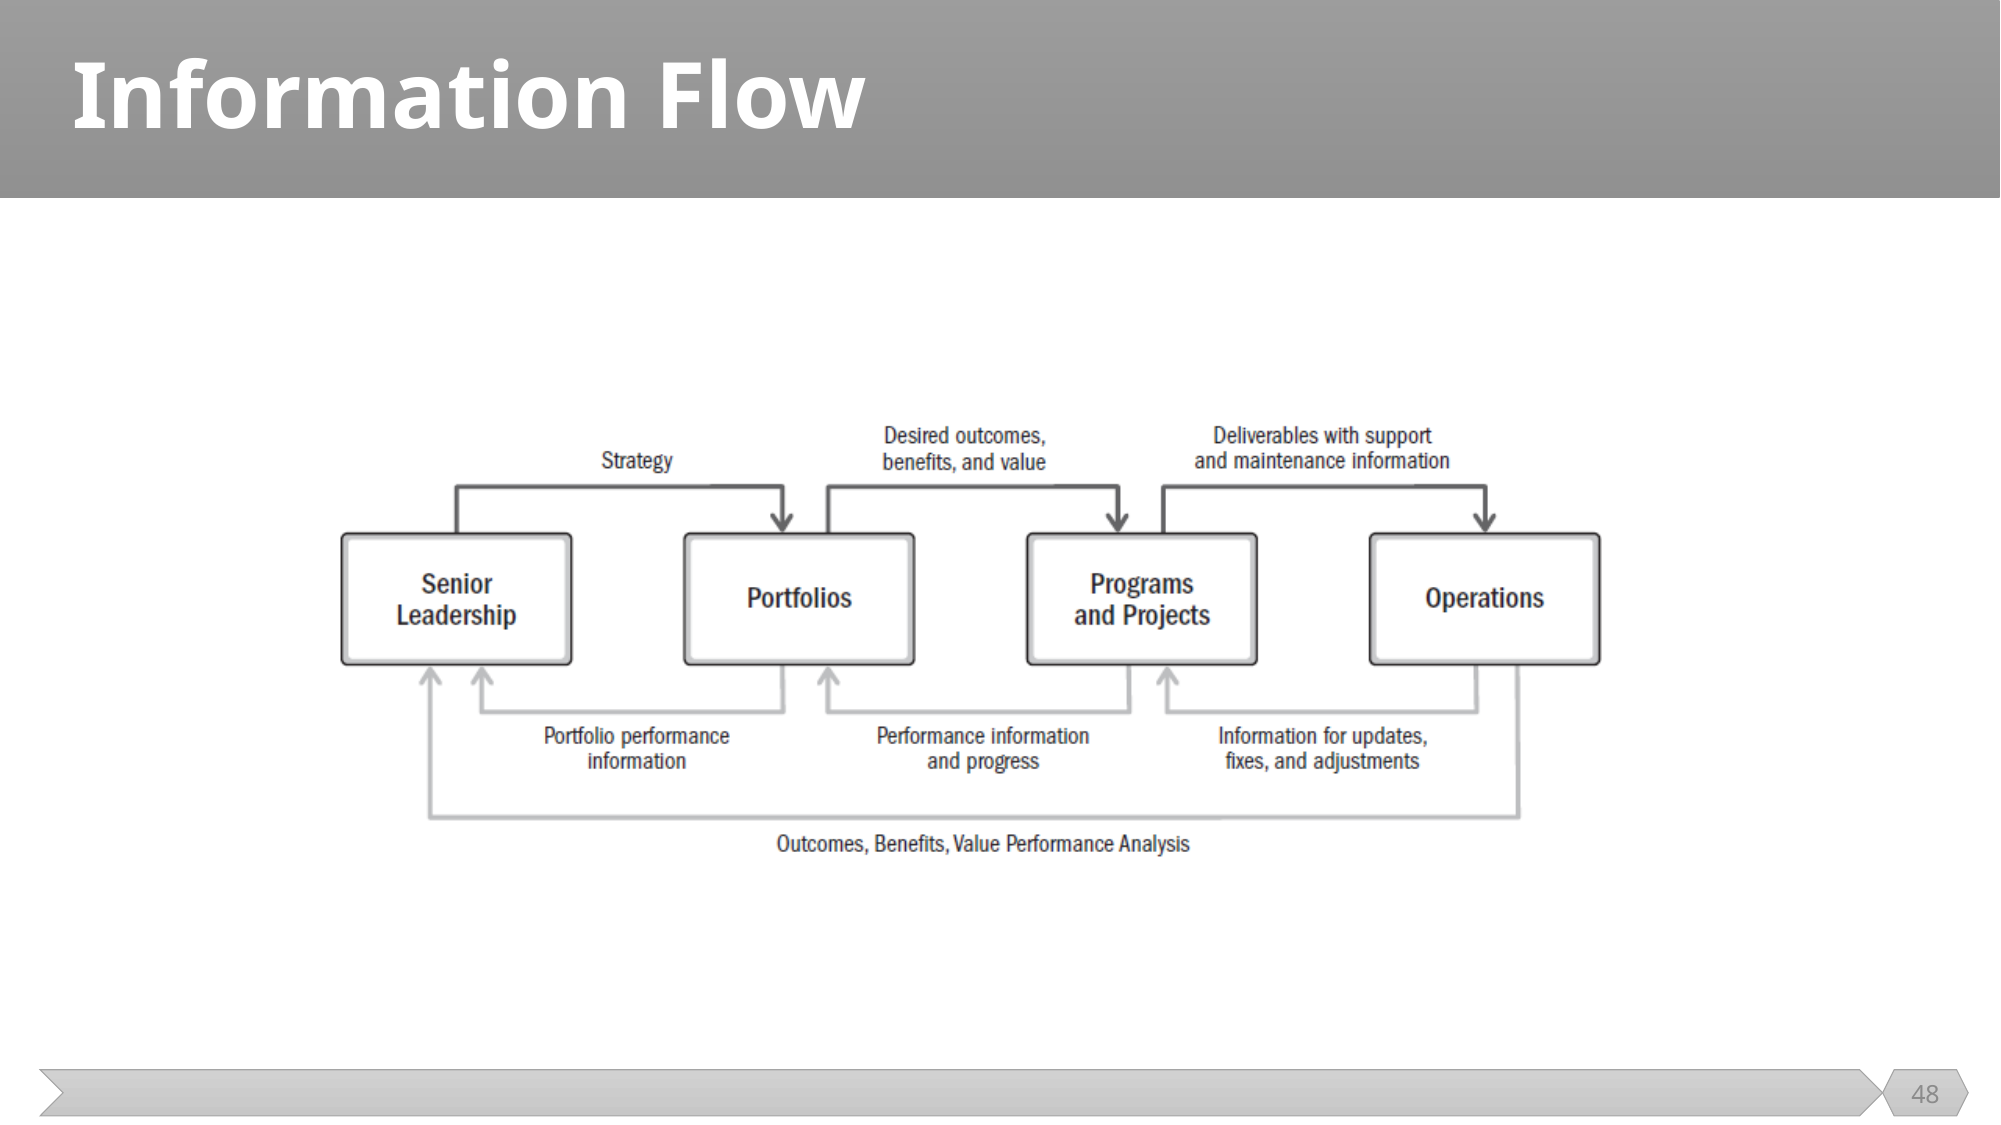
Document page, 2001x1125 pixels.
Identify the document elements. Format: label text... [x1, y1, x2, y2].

title Information Flow [56, 0, 1969, 199]
picture [318, 392, 1628, 877]
slide_number 48 [1882, 1065, 1969, 1125]
